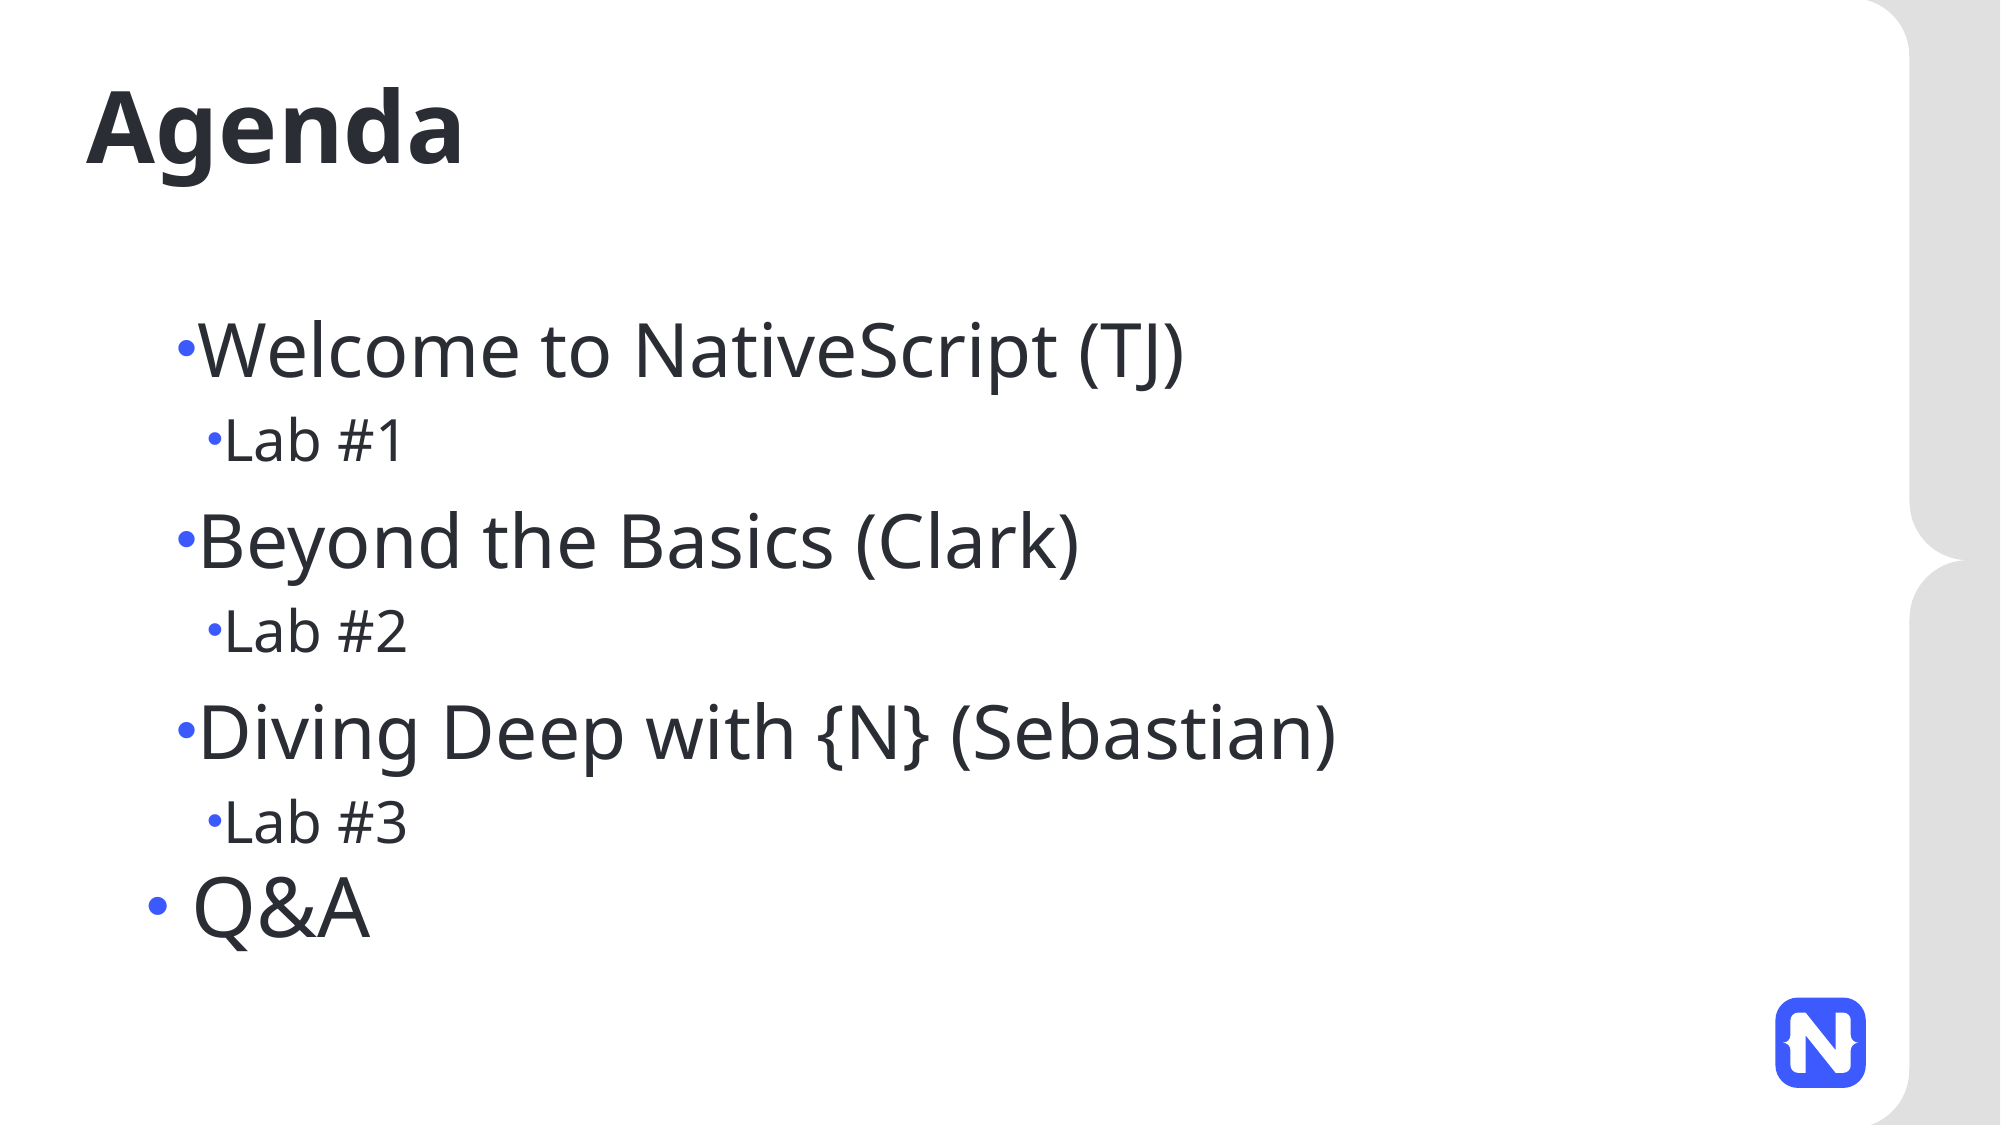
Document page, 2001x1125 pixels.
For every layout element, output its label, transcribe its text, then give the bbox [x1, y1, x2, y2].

title Agenda [71, 85, 1932, 176]
list Welcome to NativeScript (TJ) Lab #1 Beyond the Basics (Clark) Lab #2 Diving Deep with {N} (Sebastian) Lab #3 Q&A [71, 295, 1929, 1005]
